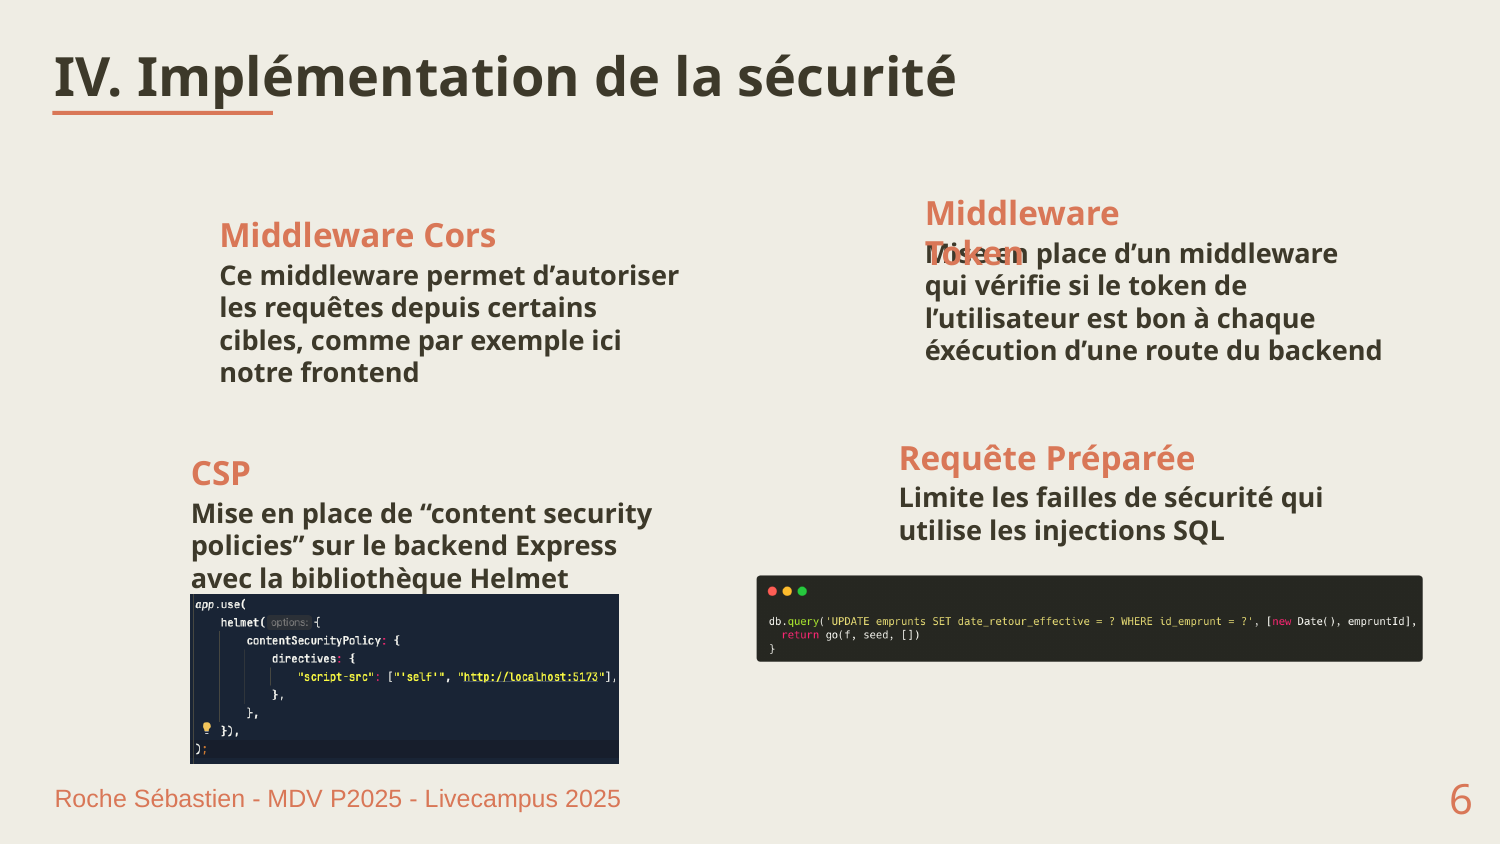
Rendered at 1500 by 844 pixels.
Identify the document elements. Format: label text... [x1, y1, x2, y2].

text_box [52, 110, 273, 115]
text_box Middleware Cors [204, 199, 537, 270]
text_box Limite les failles de sécurité qui utilise les injections SQL [883, 465, 1377, 531]
text_box Mise en place d’un middleware qui vérifie si le token de l’utilisateur est bon à chaque éxécution d’une route du backend [909, 221, 1403, 414]
text_box 6 [1434, 757, 1484, 838]
picture [715, 532, 1464, 703]
picture [190, 593, 619, 764]
text_box IV. Implémentation de la sécurité [39, 27, 1037, 123]
text_box Roche Sébastien - MDV P2025 - Livecampus 2025 [39, 767, 758, 828]
text_box Ce middleware permet d’autoriser les requêtes depuis certains cibles, comme par exemple ici notre frontend [204, 242, 698, 436]
text_box Middleware Token [909, 177, 1242, 288]
text_box Mise en place de “content security policies” sur le backend Express avec la bibliothèque Helmet [175, 481, 669, 641]
text_box Requête Préparée [883, 421, 1216, 492]
text_box CSP [175, 437, 508, 508]
